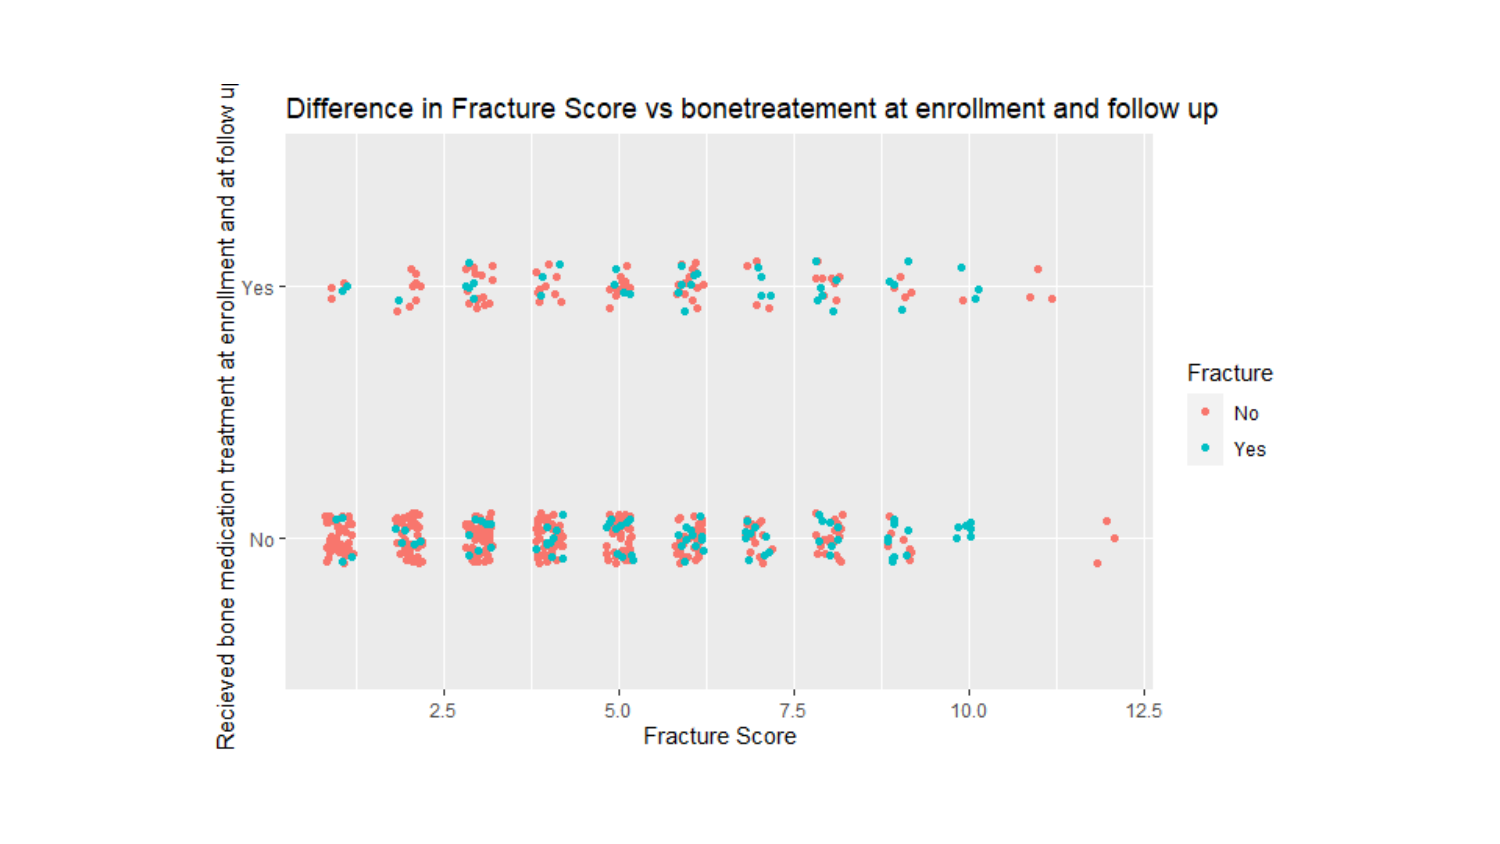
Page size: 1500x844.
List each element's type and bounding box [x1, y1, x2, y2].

picture [202, 84, 1298, 760]
